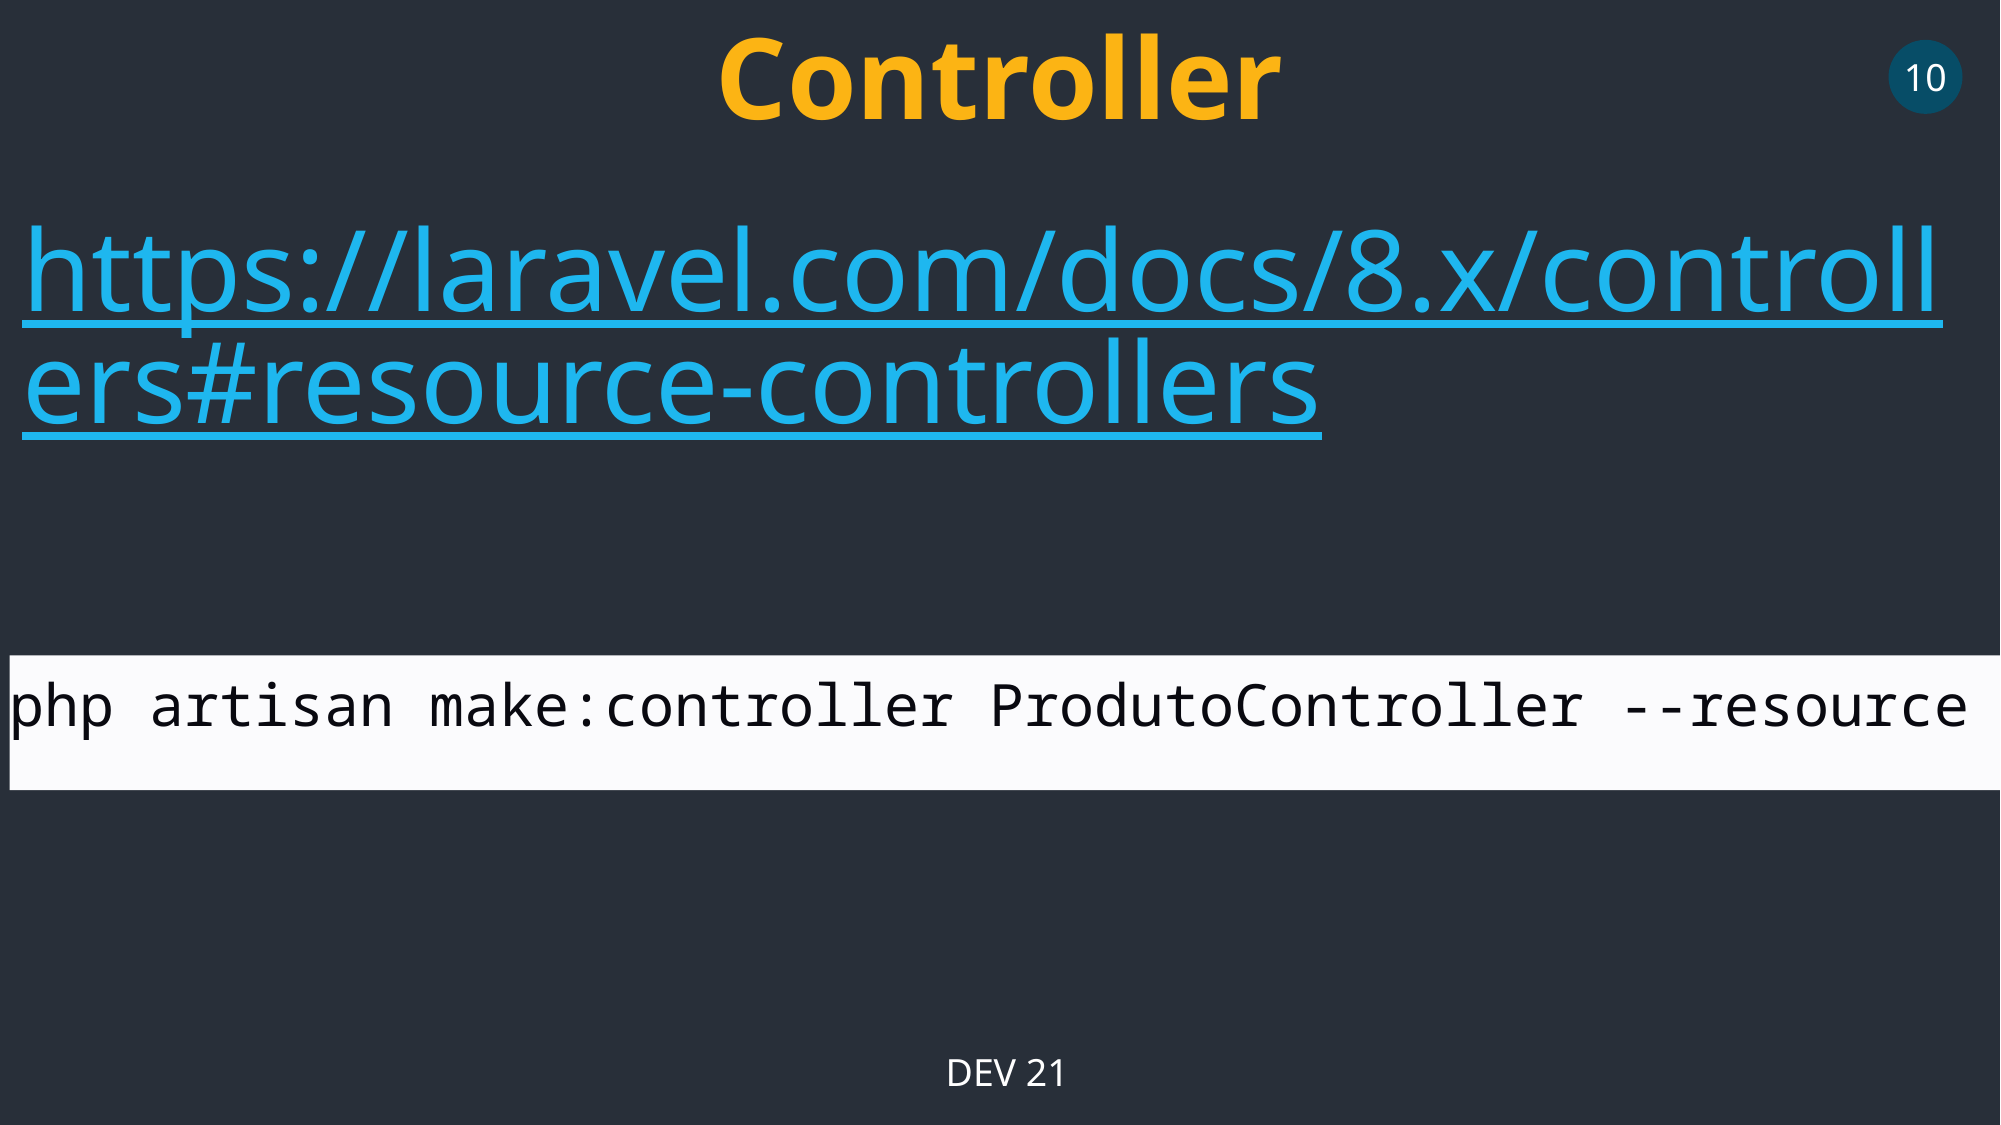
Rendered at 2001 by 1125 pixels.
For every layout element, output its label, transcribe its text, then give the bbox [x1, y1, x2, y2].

text_box php artisan make:controller ProdutoController --resource [9, 655, 2000, 791]
text_box https://laravel.com/docs/8.x/controllers#resource-controllers [7, 191, 2000, 495]
text_box 10 [1887, 38, 1964, 115]
text_box Controller [0, 0, 2000, 150]
text_box DEV 21 [74, 1041, 1940, 1102]
